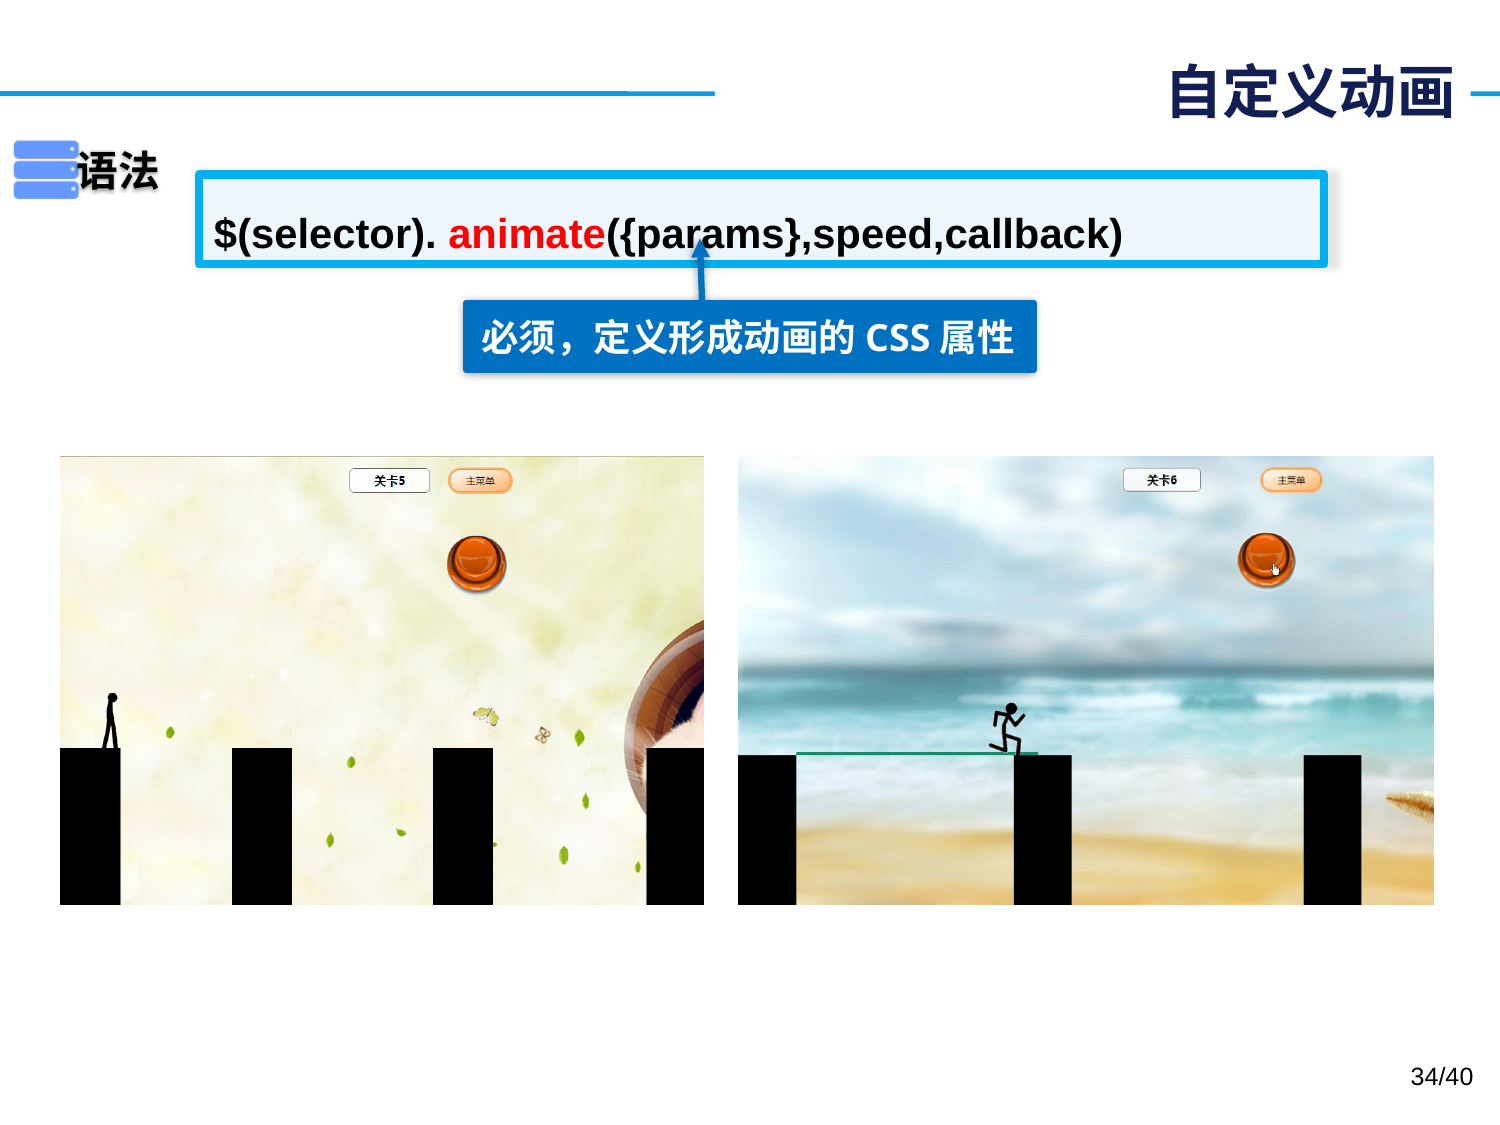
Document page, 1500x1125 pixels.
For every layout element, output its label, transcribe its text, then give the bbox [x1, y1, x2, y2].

text_box $(selector). animate({params},speed,callback) [199, 174, 1325, 265]
picture [737, 455, 1434, 906]
picture [60, 455, 705, 906]
text_box 必须，定义形成动画的CSS属性 [466, 238, 1034, 371]
title 自定义动画 [714, 46, 1471, 133]
slide_number 34/40 [1138, 1053, 1489, 1114]
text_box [11, 136, 176, 203]
